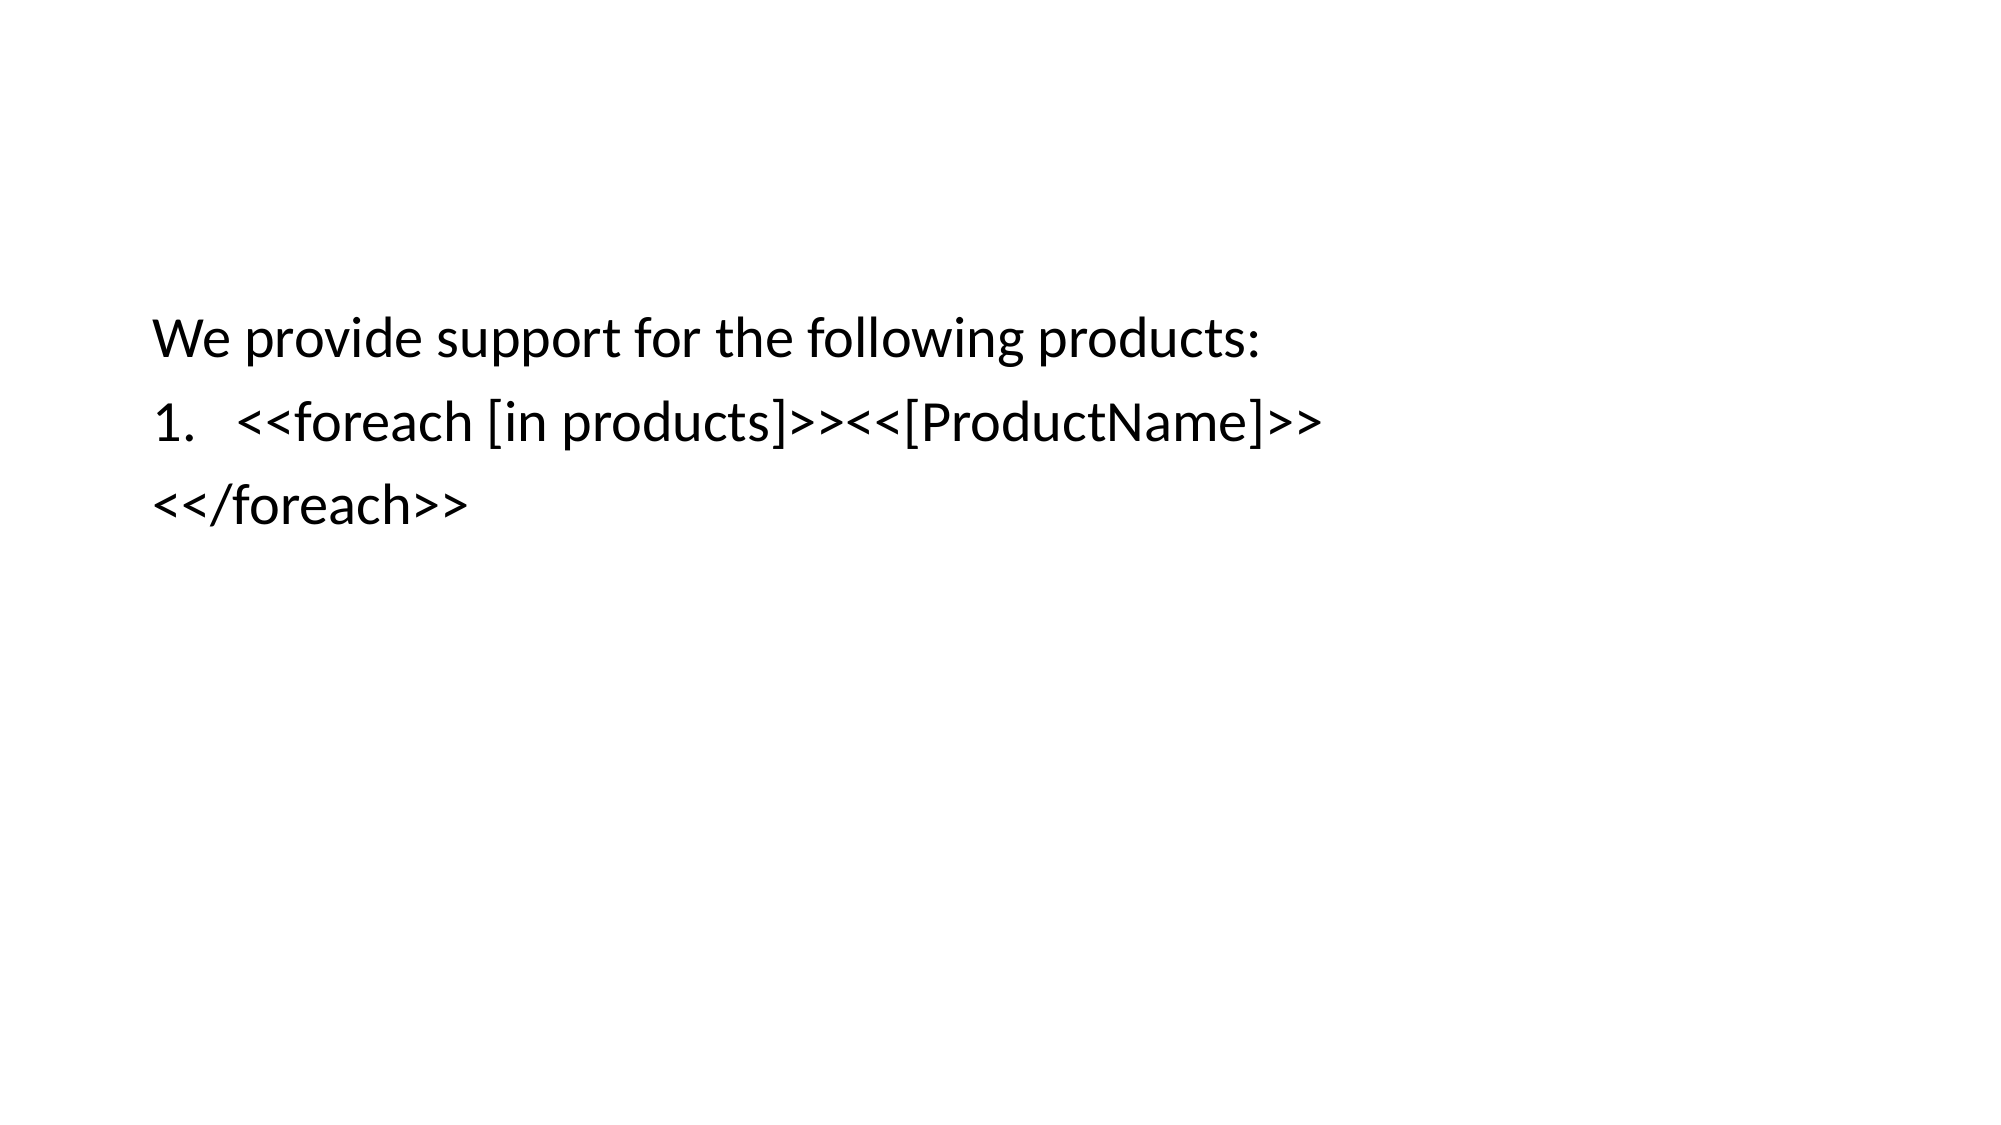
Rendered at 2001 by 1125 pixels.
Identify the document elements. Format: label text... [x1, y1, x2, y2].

list We provide support for the following products: <<foreach [in products]>><<[ProductName]>> <</foreach>> [137, 299, 1863, 1014]
